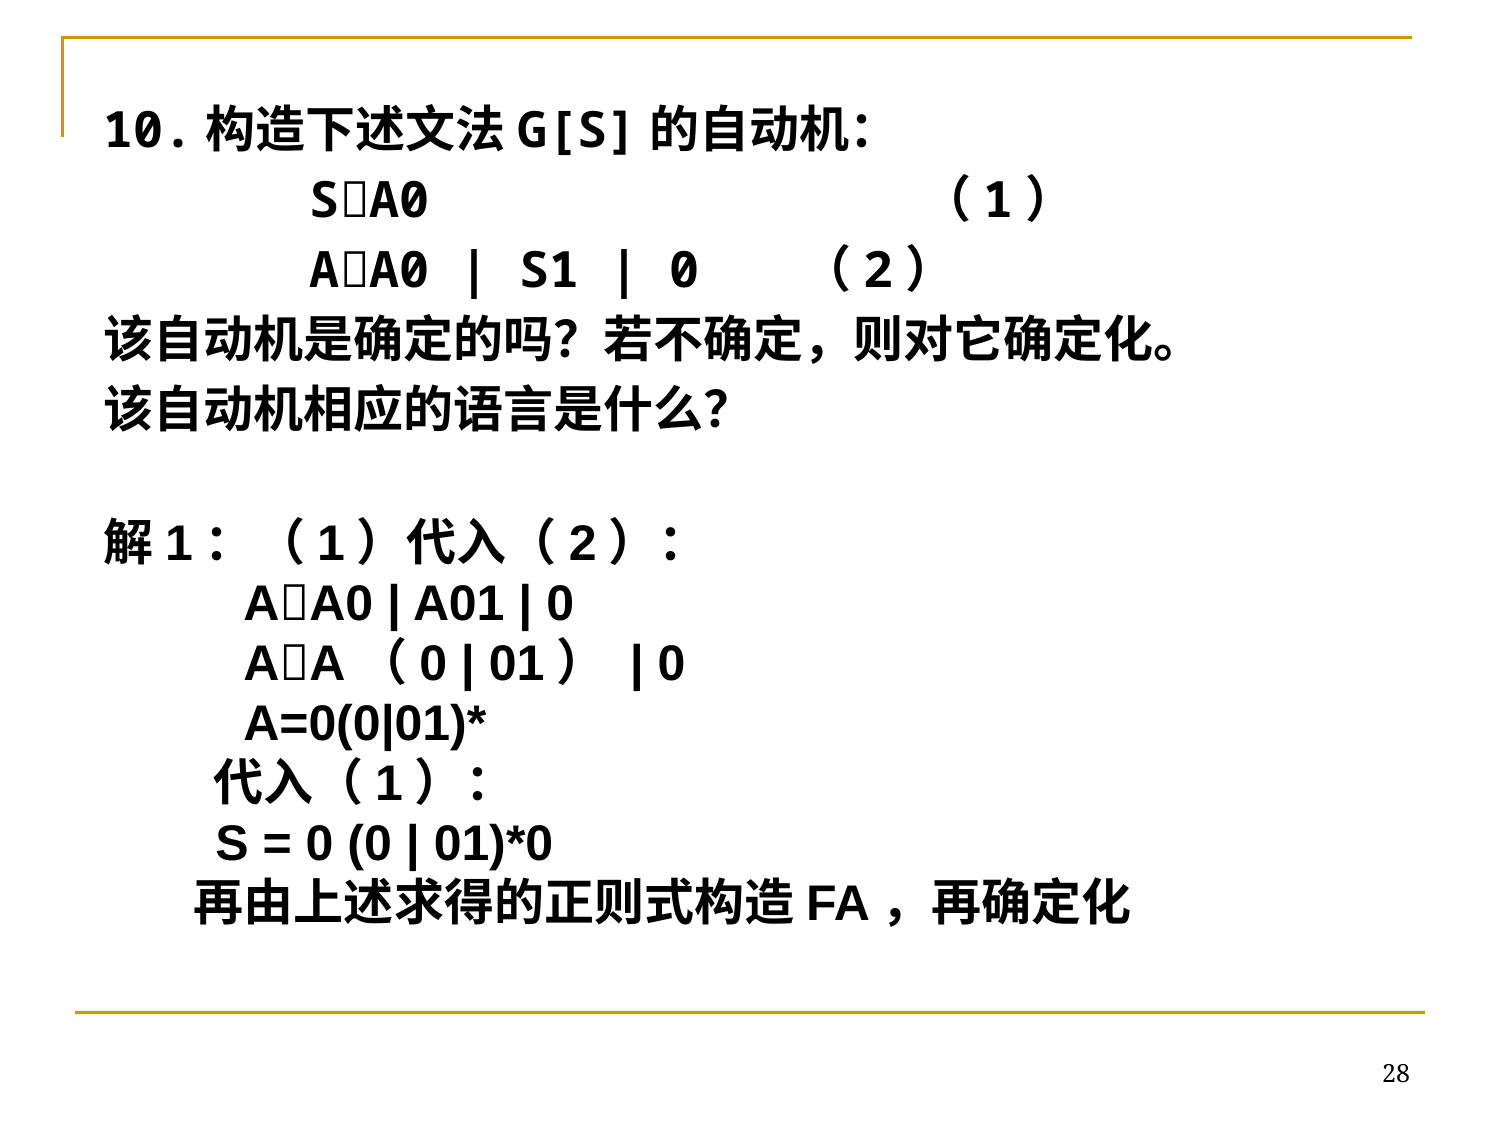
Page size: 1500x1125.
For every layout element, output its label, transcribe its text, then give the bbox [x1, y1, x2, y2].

list 10.构造下述文法G[S]的自动机： SA0 （1） AA0 | S1 | 0 （2） 该自动机是确定的吗？若不确定，则对它确定化。 该自动机相应的语言是什么？ [88, 90, 1447, 303]
slide_number 28 [1074, 1023, 1426, 1100]
text_box 解1：（1）代入（2）： AA0 | A01 | 0 AA（0 | 01） | 0 A=0(0|01)* 代入（1）： S = 0 (0 | 01)*0 再由上述求得的正则式构造FA，再确定化 [88, 503, 1317, 939]
